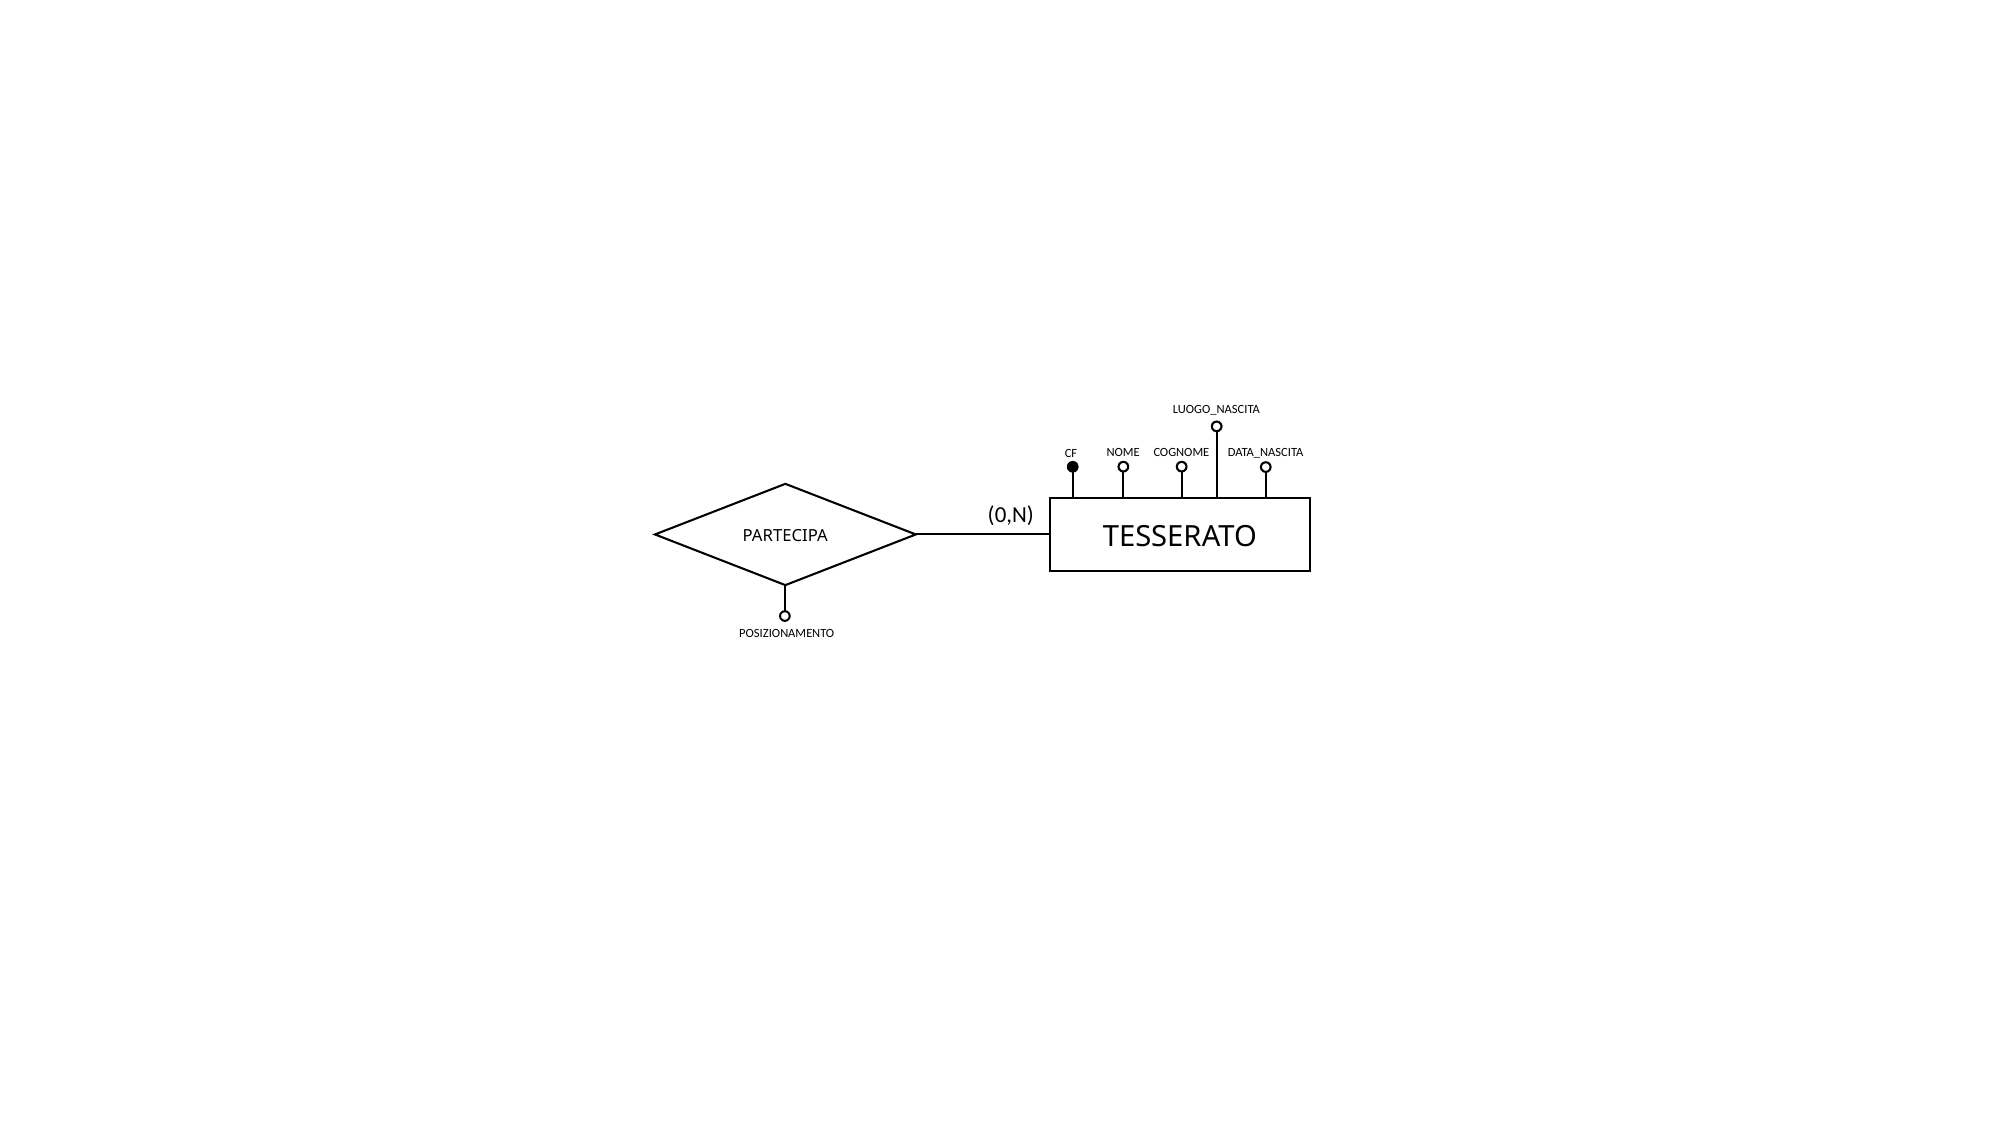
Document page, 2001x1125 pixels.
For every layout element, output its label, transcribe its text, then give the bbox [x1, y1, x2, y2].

text_box [1117, 467, 1130, 473]
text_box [1049, 437, 1093, 499]
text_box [1260, 462, 1271, 499]
text_box TESSERATO [1049, 497, 1311, 572]
text_box LUOGO_NASCITA [1158, 393, 1275, 424]
text_box DATA_NASCITA [1218, 436, 1319, 467]
text_box [1210, 424, 1223, 433]
text_box COGNOME [1138, 437, 1213, 467]
text_box PARTECIPA [652, 482, 918, 584]
text_box NOME [1093, 437, 1138, 467]
text_box [1175, 467, 1188, 473]
text_box (0,N) [972, 492, 1049, 534]
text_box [723, 584, 850, 649]
